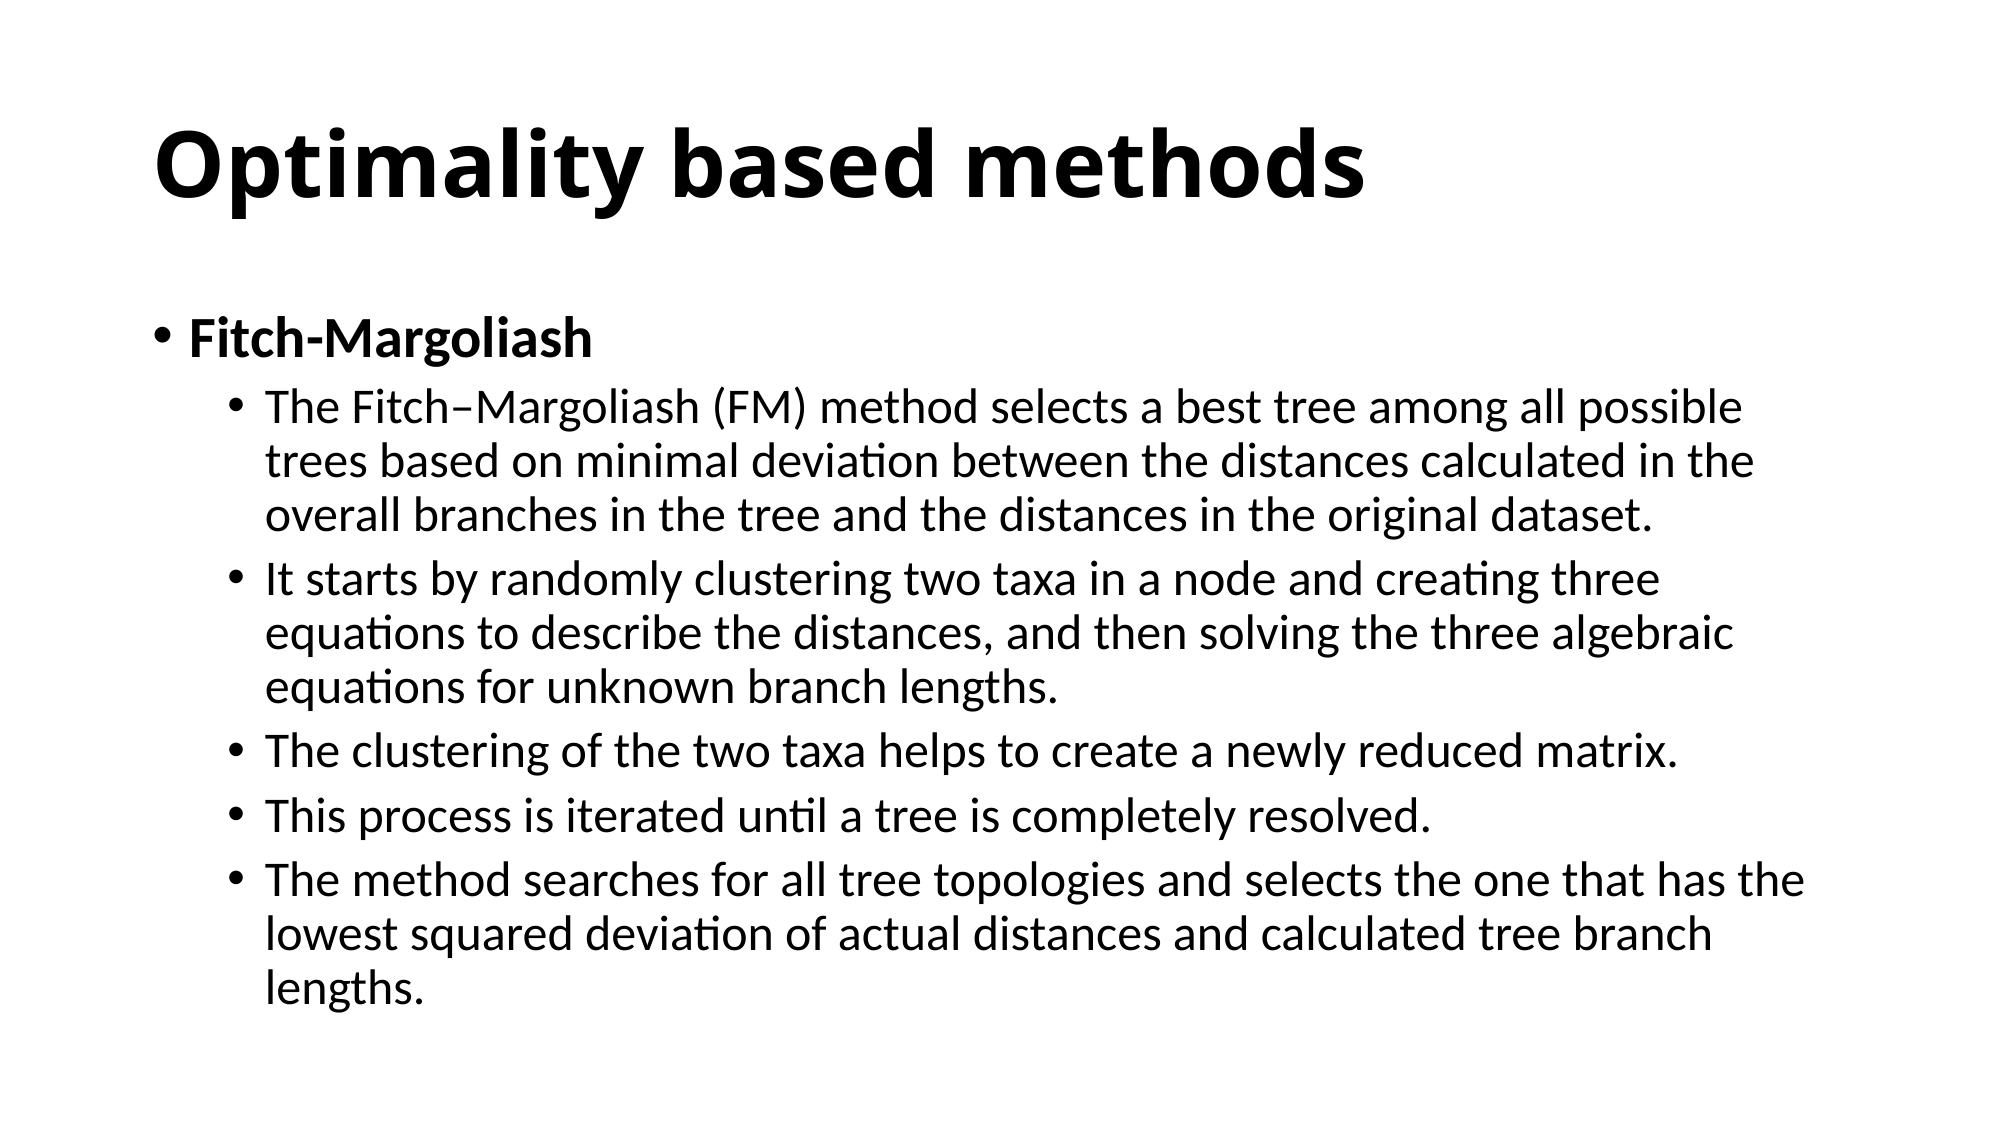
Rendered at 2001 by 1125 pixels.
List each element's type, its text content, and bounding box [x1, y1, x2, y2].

list Fitch-Margoliash The Fitch–Margoliash (FM) method selects a best tree among all possible trees based on minimal deviation between the distances calculated in the overall branches in the tree and the distances in the original dataset. It starts by randomly clustering two taxa in a node and creating three equations to describe the distances, and then solving the three algebraic equations for unknown branch lengths. The clustering of the two taxa helps to create a newly reduced matrix. This process is iterated until a tree is completely resolved. The method searches for all tree topologies and selects the one that has the lowest squared deviation of actual distances and calculated tree branch lengths. [137, 299, 1863, 1125]
title Optimality based methods [137, 59, 1863, 278]
